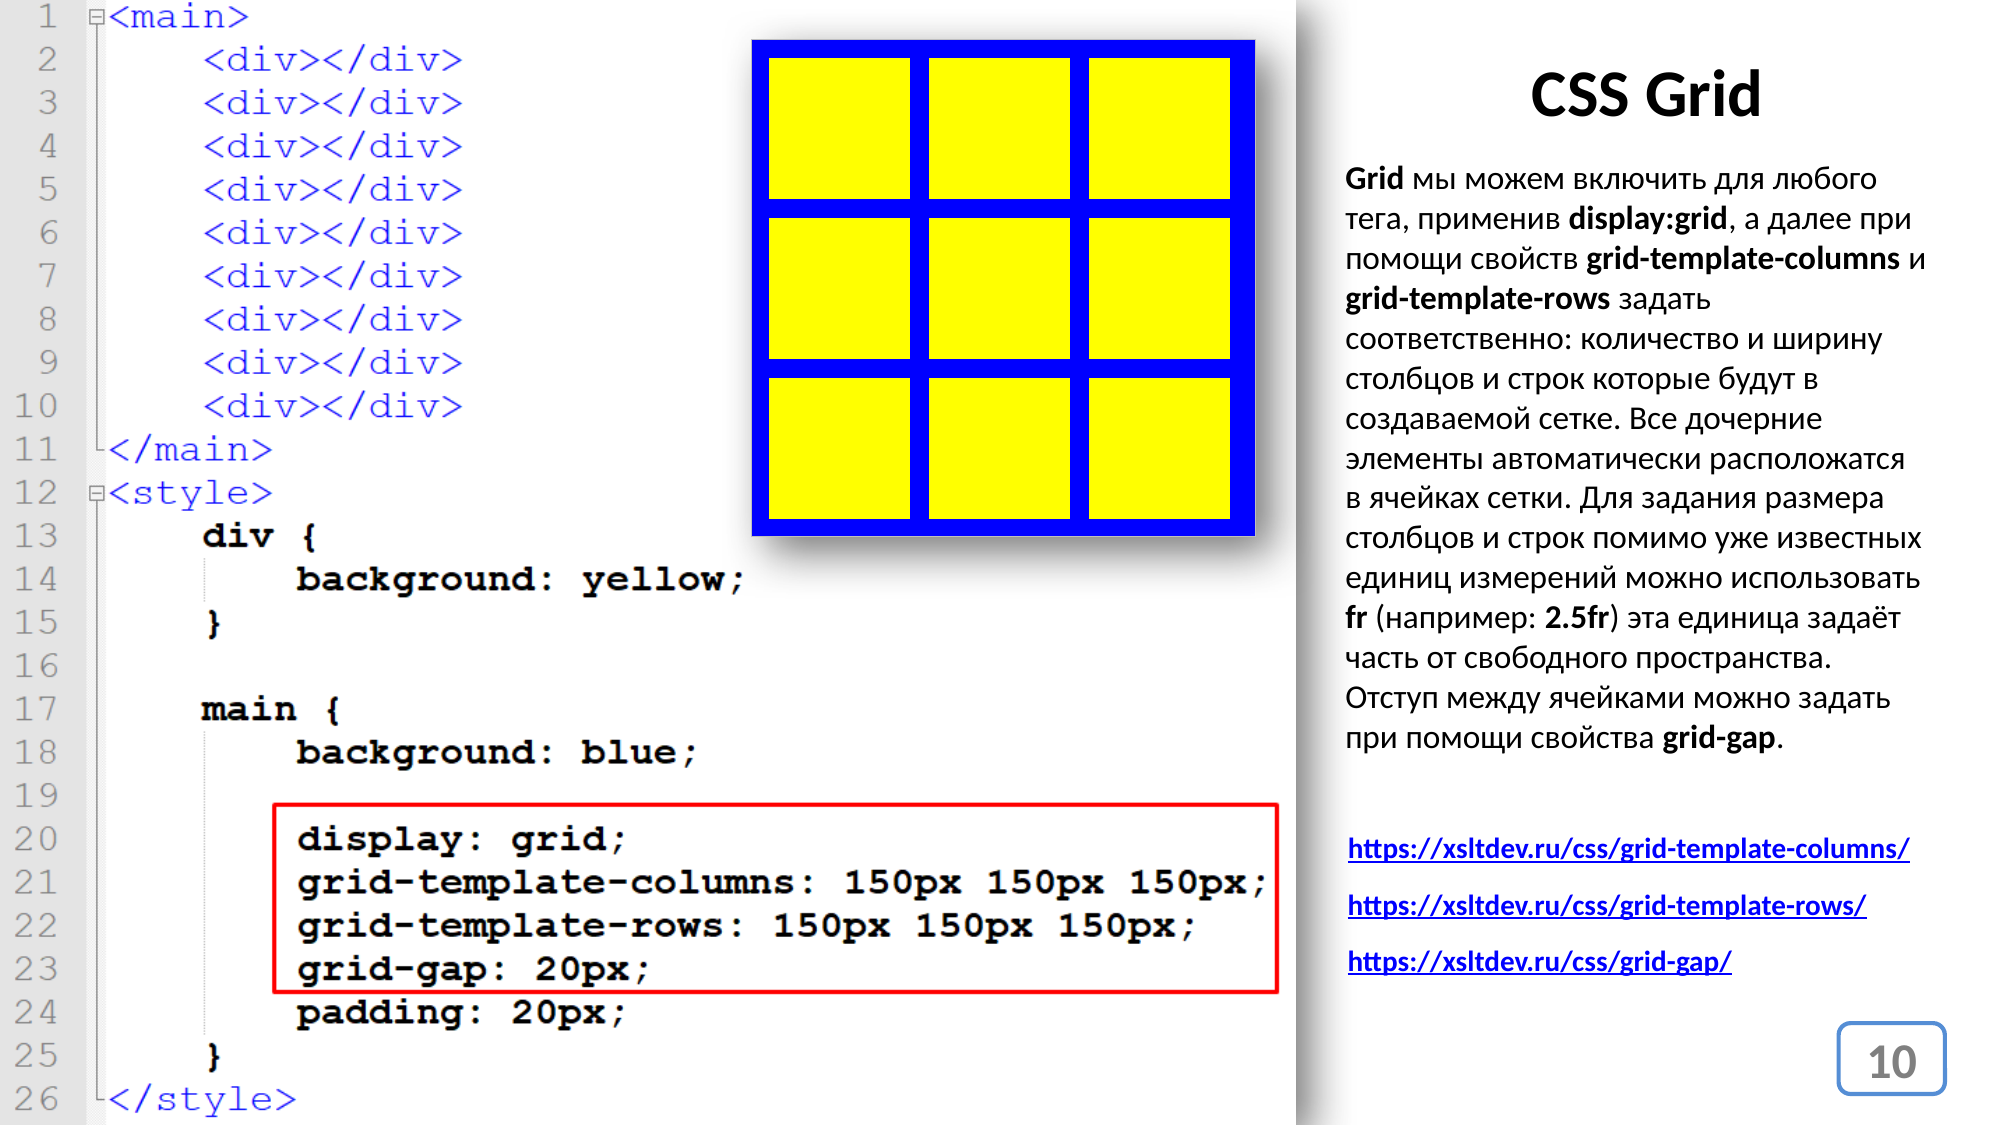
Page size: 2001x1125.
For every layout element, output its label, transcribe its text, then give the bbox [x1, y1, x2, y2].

text_box https://xsltdev.ru/css/grid-template-rows/ [1332, 878, 1882, 929]
text_box https://xsltdev.ru/css/grid-gap/ [1332, 934, 1748, 985]
text_box 10 [1836, 1021, 1948, 1097]
text_box CSS Grid [1345, 42, 2000, 138]
picture [0, 0, 1296, 1125]
text_box https://xsltdev.ru/css/grid-template-columns/ [1333, 822, 1926, 872]
text_box Grid мы можем включить для любого тега, применив display:grid, а далее при помощи свойств grid-template-columns и grid-template-rows задать соответственно: количество и ширину столбцов и строк которые будут в создаваемой сетке. Все дочерние элементы автоматически расположатся в ячейках сетки. Для задания размера столбцов и строк помимо уже известных единиц измерений можно использовать fr (например: 2.5fr) эта единица задаёт часть от свободного пространства. Отступ между ячейками можно задать при помощи свойства grid-gap. [1330, 148, 1944, 763]
